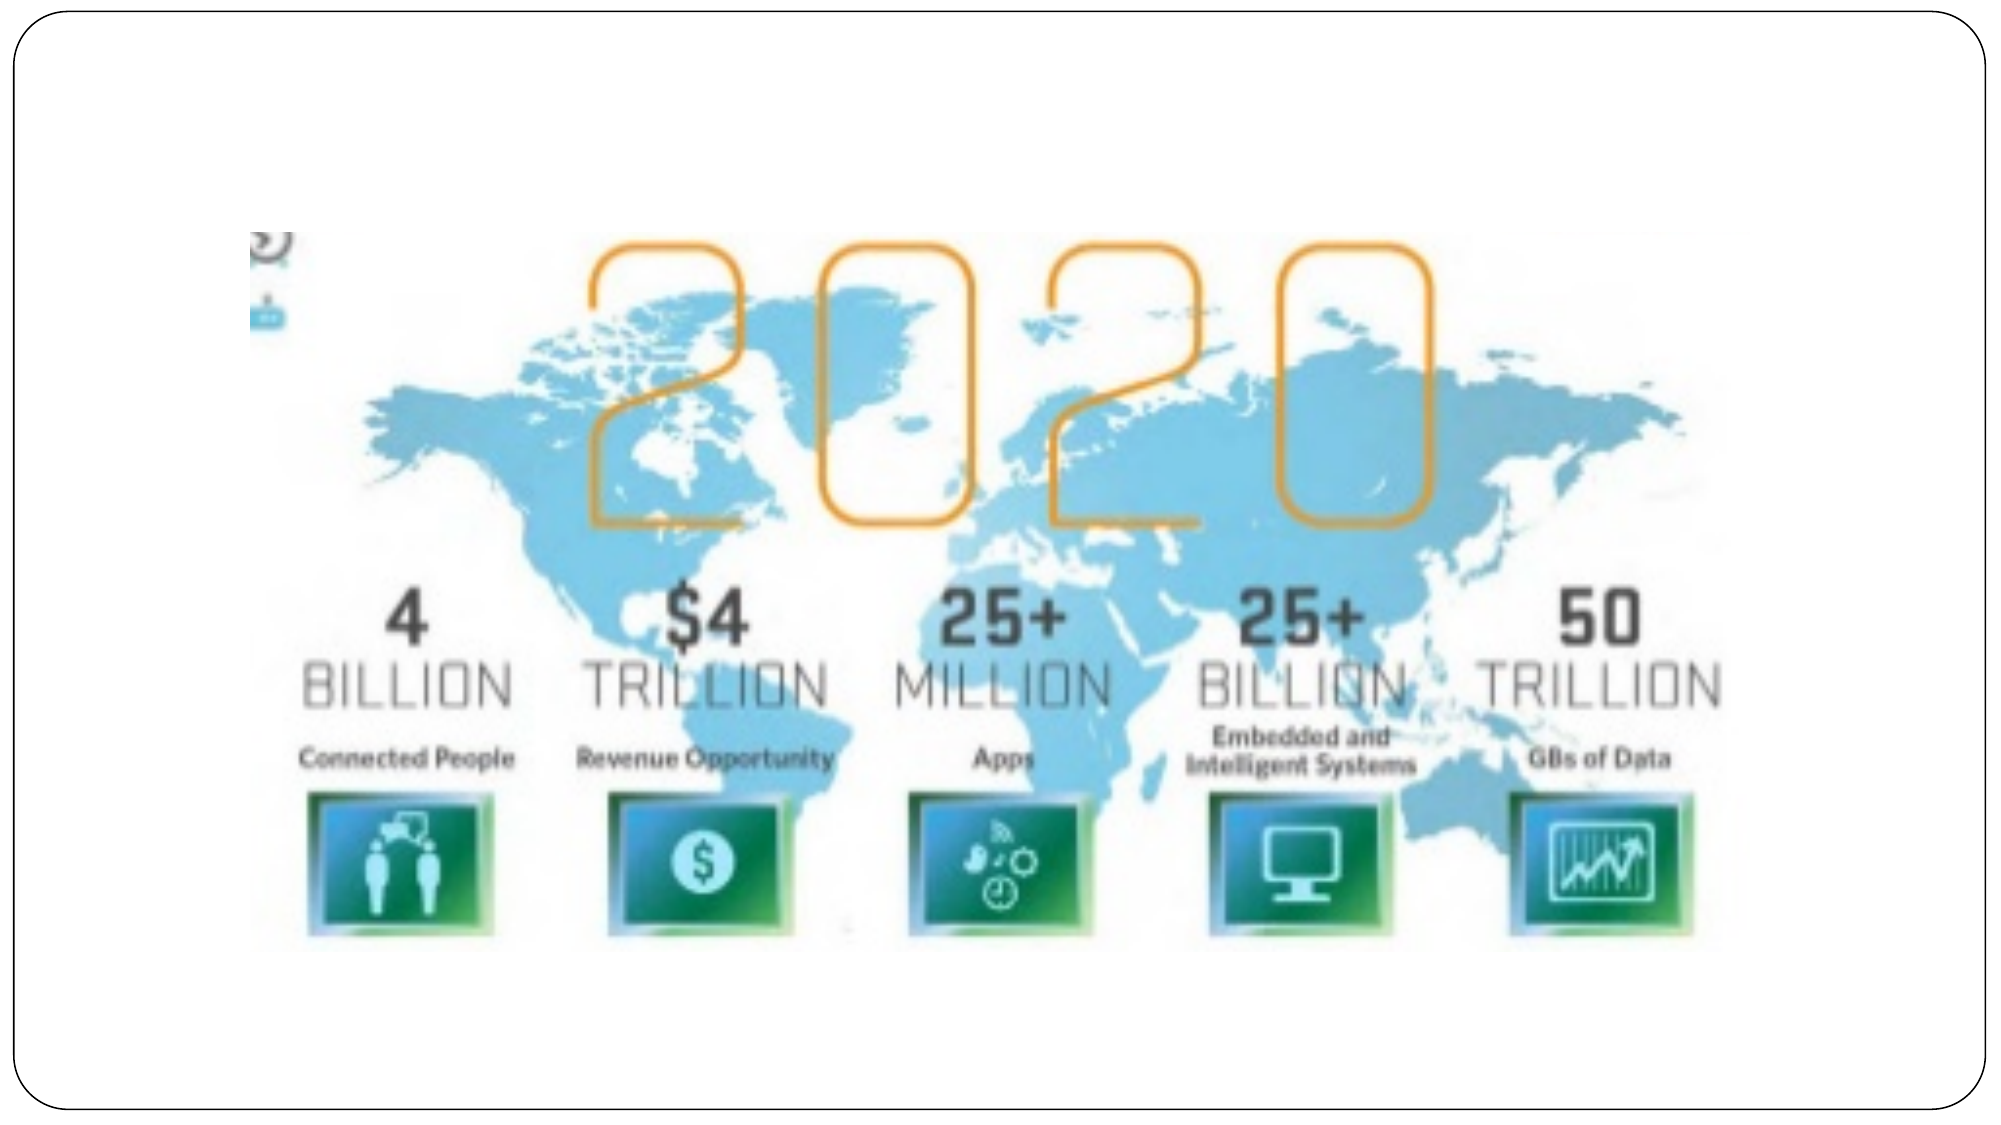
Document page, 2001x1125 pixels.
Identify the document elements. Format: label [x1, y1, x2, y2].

picture [249, 232, 1751, 952]
